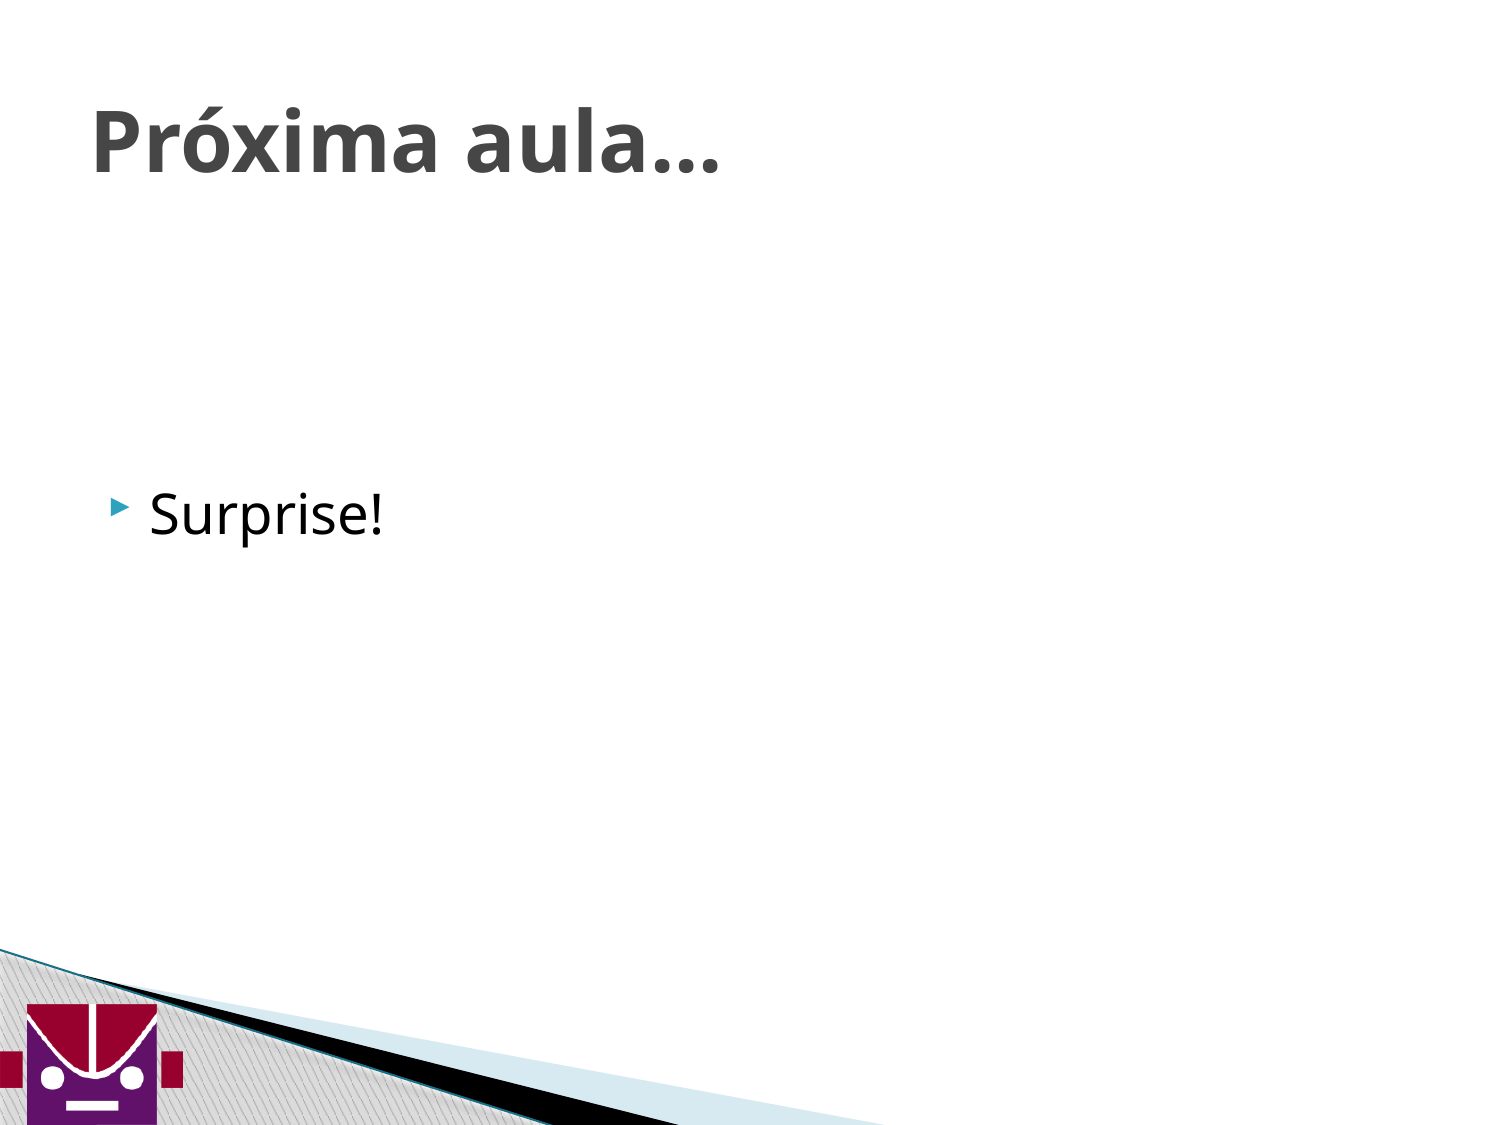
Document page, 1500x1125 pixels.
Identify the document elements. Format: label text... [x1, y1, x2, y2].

list Surprise! [75, 243, 1425, 986]
title Próxima aula... [75, 45, 1425, 233]
picture [0, 1003, 184, 1125]
